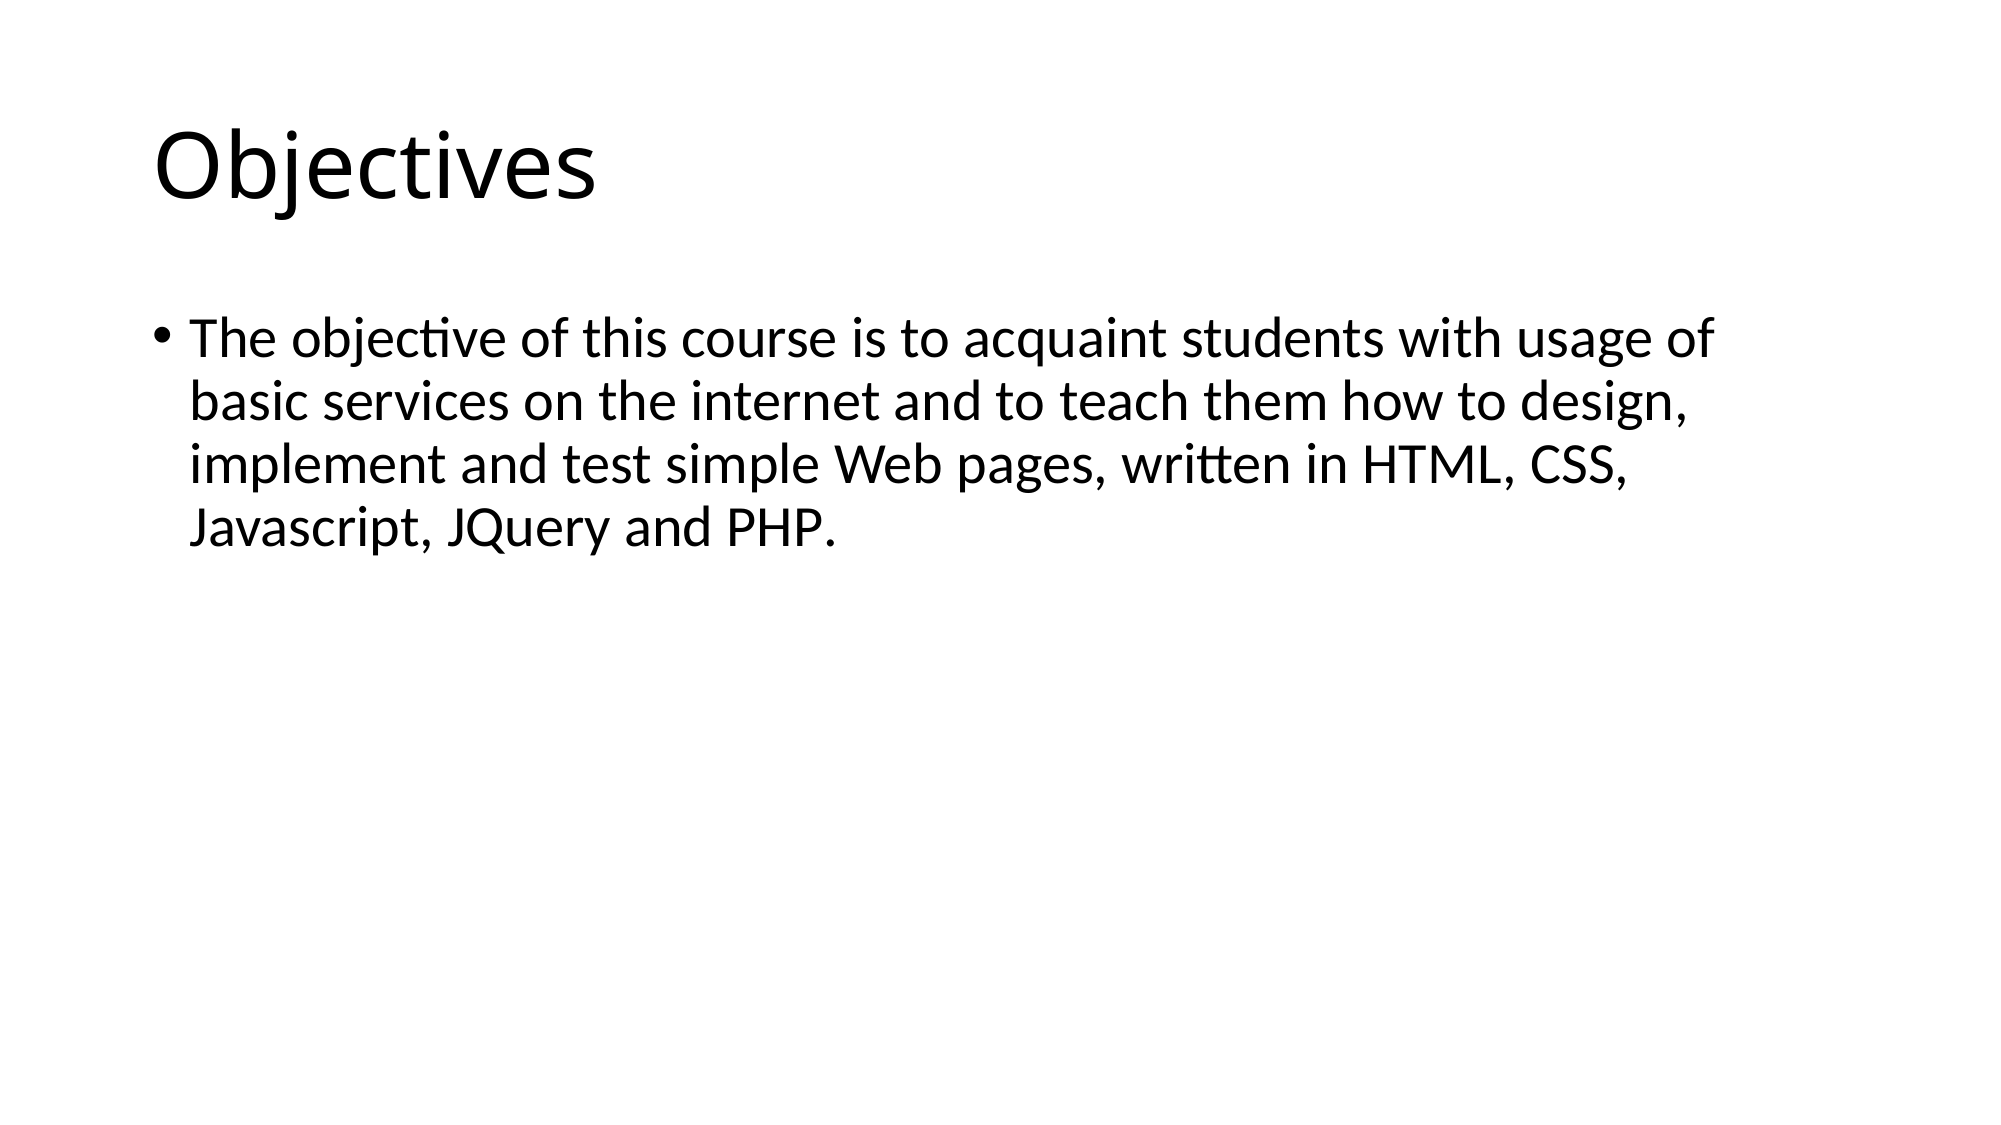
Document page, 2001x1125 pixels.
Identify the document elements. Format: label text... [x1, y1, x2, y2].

title Objectives [137, 59, 1863, 278]
list The objective of this course is to acquaint students with usage of basic services on the internet and to teach them how to design, implement and test simple Web pages, written in HTML, CSS, Javascript, JQuery and PHP. [137, 299, 1863, 1014]
